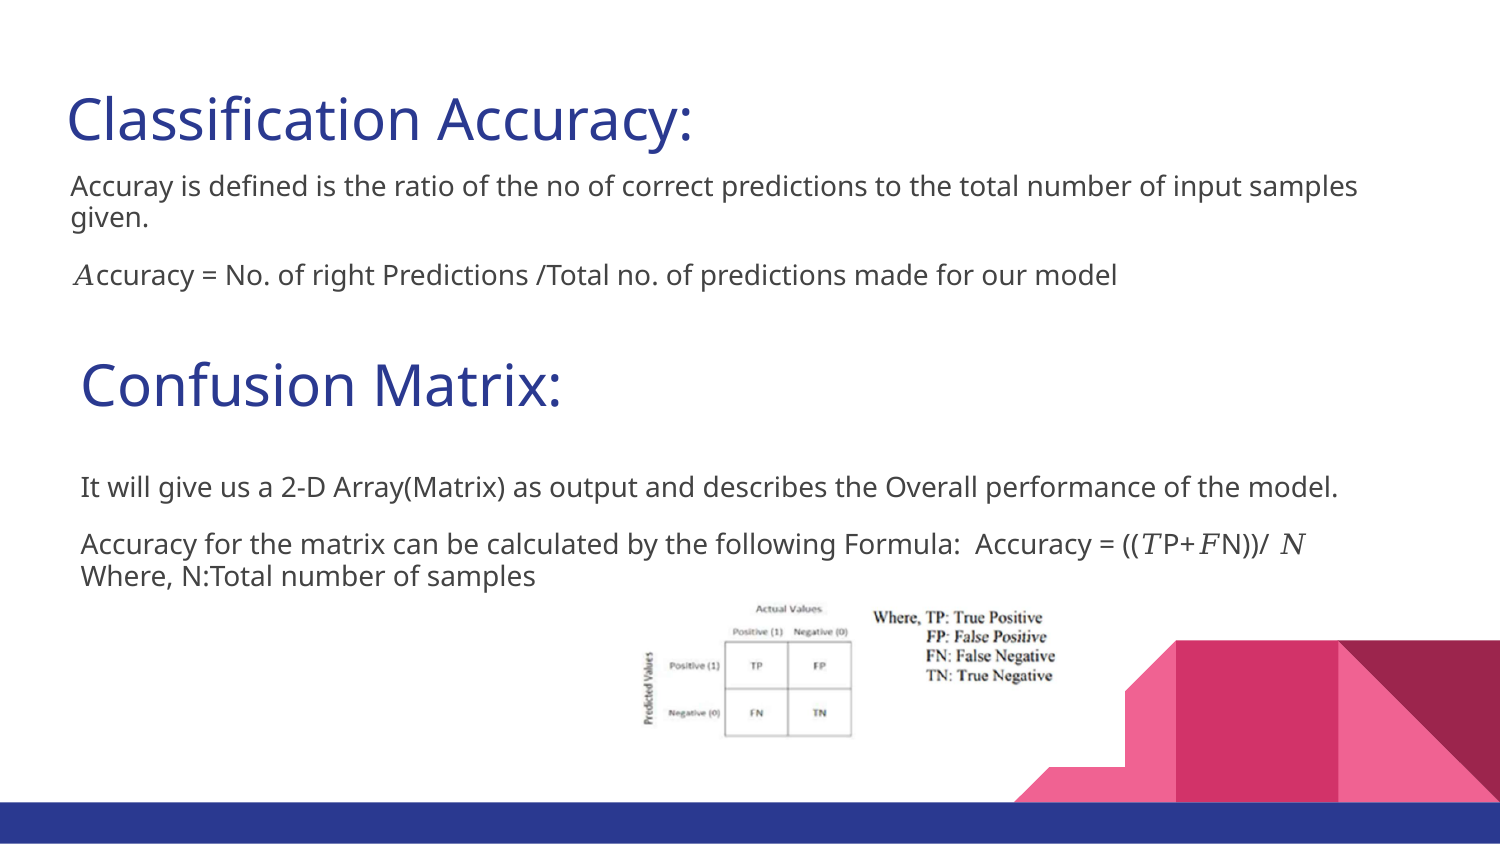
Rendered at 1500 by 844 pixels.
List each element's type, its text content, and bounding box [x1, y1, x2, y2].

list Accuray is defined is the ratio of the no of correct predictions to the total number of input samples given. 𝐴ccuracy = No. of right Predictions /Total no. of predictions made for our model [55, 155, 1408, 309]
title Classification Accuracy: [51, 67, 1449, 167]
picture [592, 573, 1125, 768]
list It will give us a 2-D Array(Matrix) as output and describes the Overall performance of the model. Accuracy for the matrix can be calculated by the following Formula: Accuracy = ((𝑇P+𝐹N))/ 𝑁 Where, N:Total number of samples [65, 457, 1419, 610]
title Confusion Matrix: [65, 332, 1464, 433]
